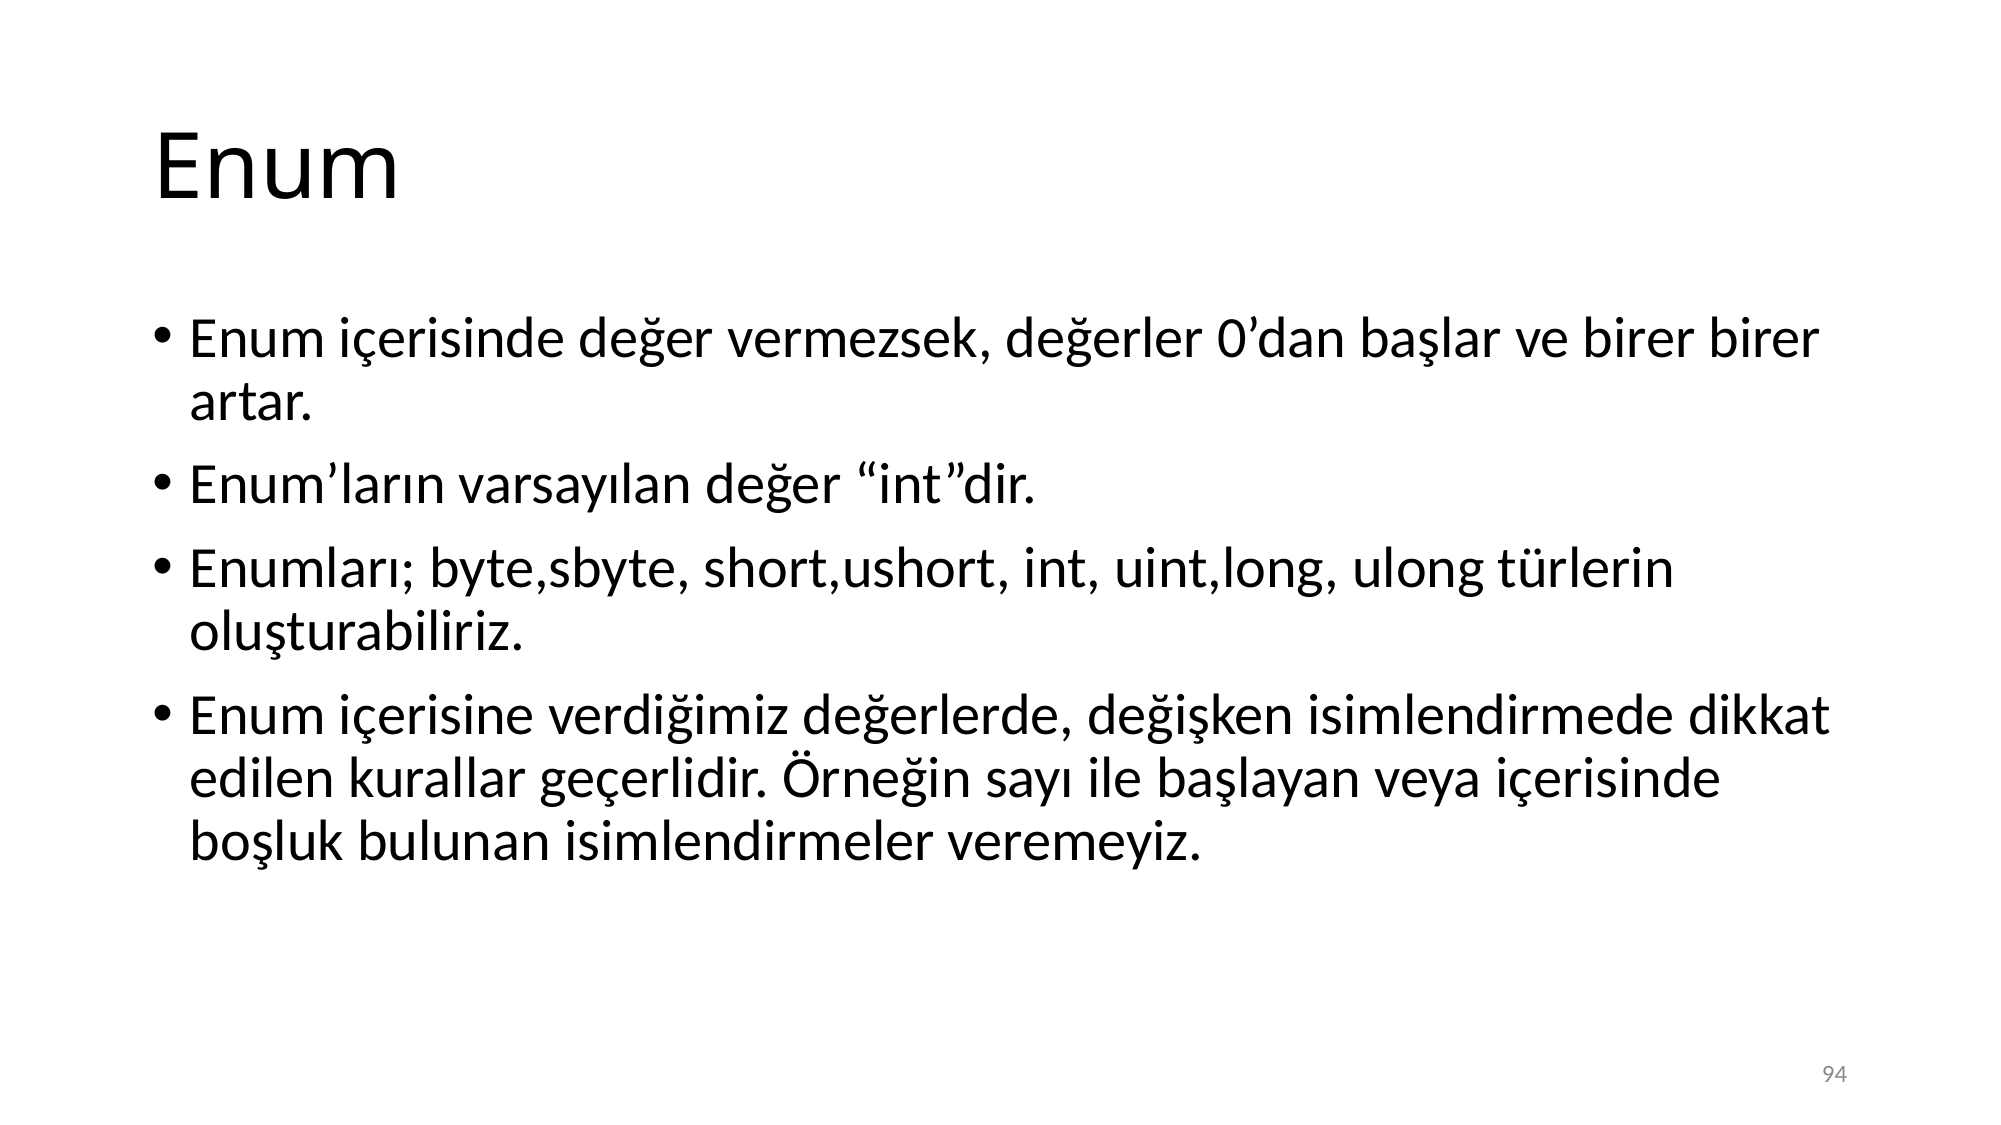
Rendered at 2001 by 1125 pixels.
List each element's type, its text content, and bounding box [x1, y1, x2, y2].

title Enum [137, 59, 1863, 278]
slide_number 94 [1412, 1042, 1863, 1103]
list Enum içerisinde değer vermezsek, değerler 0’dan başlar ve birer birer artar. Enum’ların varsayılan değer “int”dir. Enumları; byte,sbyte, short,ushort, int, uint,long, ulong türlerin oluşturabiliriz. Enum içerisine verdiğimiz değerlerde, değişken isimlendirmede dikkat edilen kurallar geçerlidir. Örneğin sayı ile başlayan veya içerisinde boşluk bulunan isimlendirmeler veremeyiz. [137, 299, 1863, 1014]
